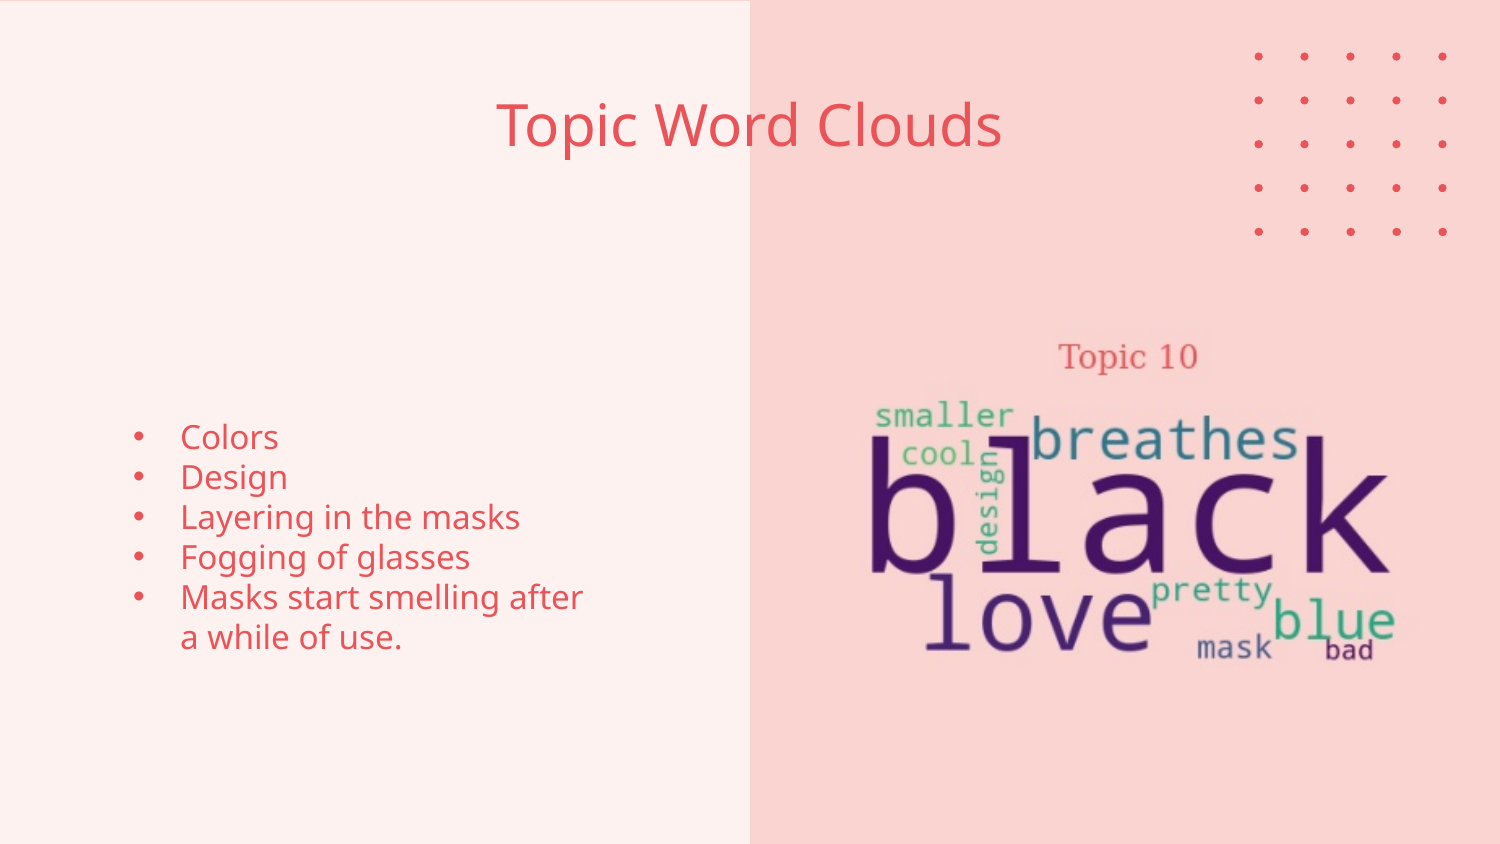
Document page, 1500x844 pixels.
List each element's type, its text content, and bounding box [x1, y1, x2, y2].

list Colors Design Layering in the masks Fogging of glasses Masks start smelling after a while of use. [118, 401, 617, 674]
title Topic Word Clouds [118, 72, 1382, 167]
picture [770, 303, 1471, 771]
